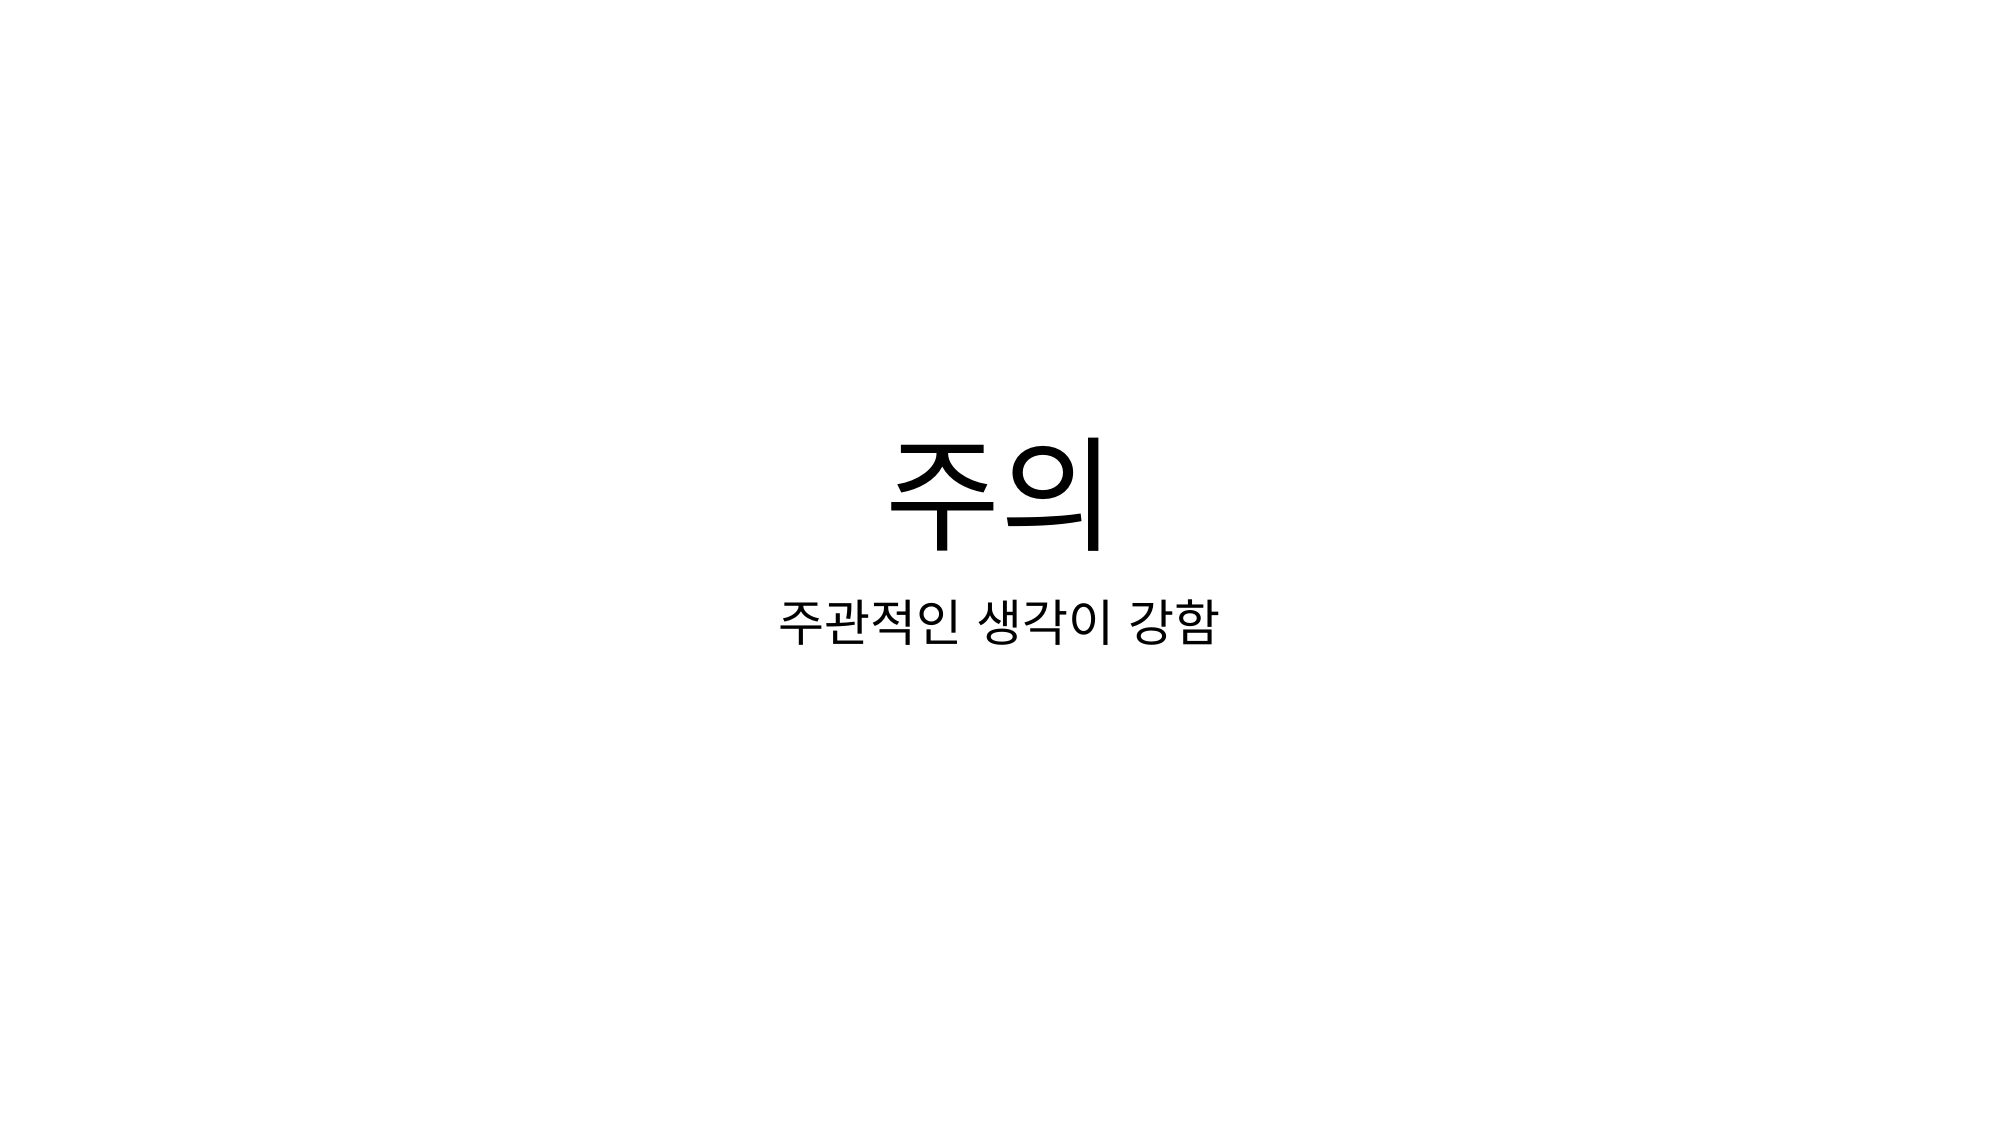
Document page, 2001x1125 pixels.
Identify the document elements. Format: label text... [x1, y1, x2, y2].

subtitle 주관적인 생각이 강함 [249, 590, 1750, 863]
title 주의 [249, 184, 1750, 576]
